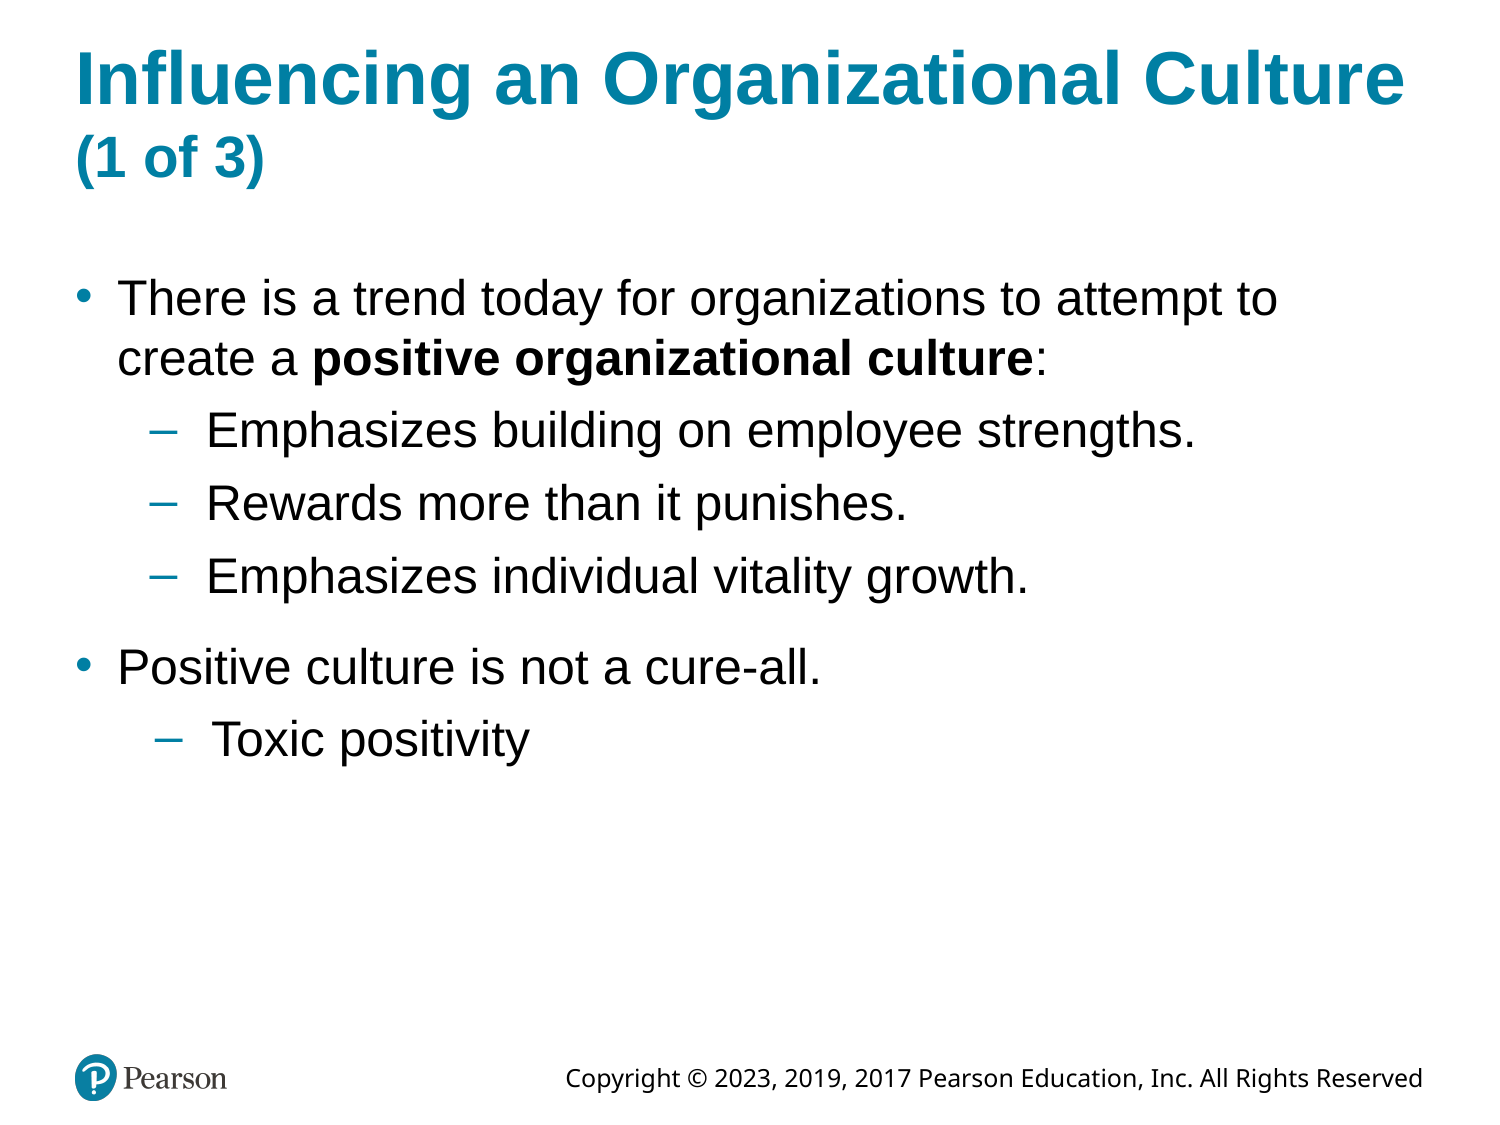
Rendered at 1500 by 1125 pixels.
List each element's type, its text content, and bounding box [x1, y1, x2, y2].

list There is a trend today for organizations to attempt to create a positive organizational culture: Emphasizes building on employee strengths. Rewards more than it punishes. Emphasizes individual vitality growth. Positive culture is not a cure-all. Toxic positivity [75, 262, 1425, 907]
picture [75, 1054, 91, 1070]
title Influencing an Organizational Culture (1 of 3) [75, 9, 1425, 190]
picture [101, 1054, 227, 1101]
picture [83, 1063, 109, 1088]
picture [75, 1087, 86, 1101]
